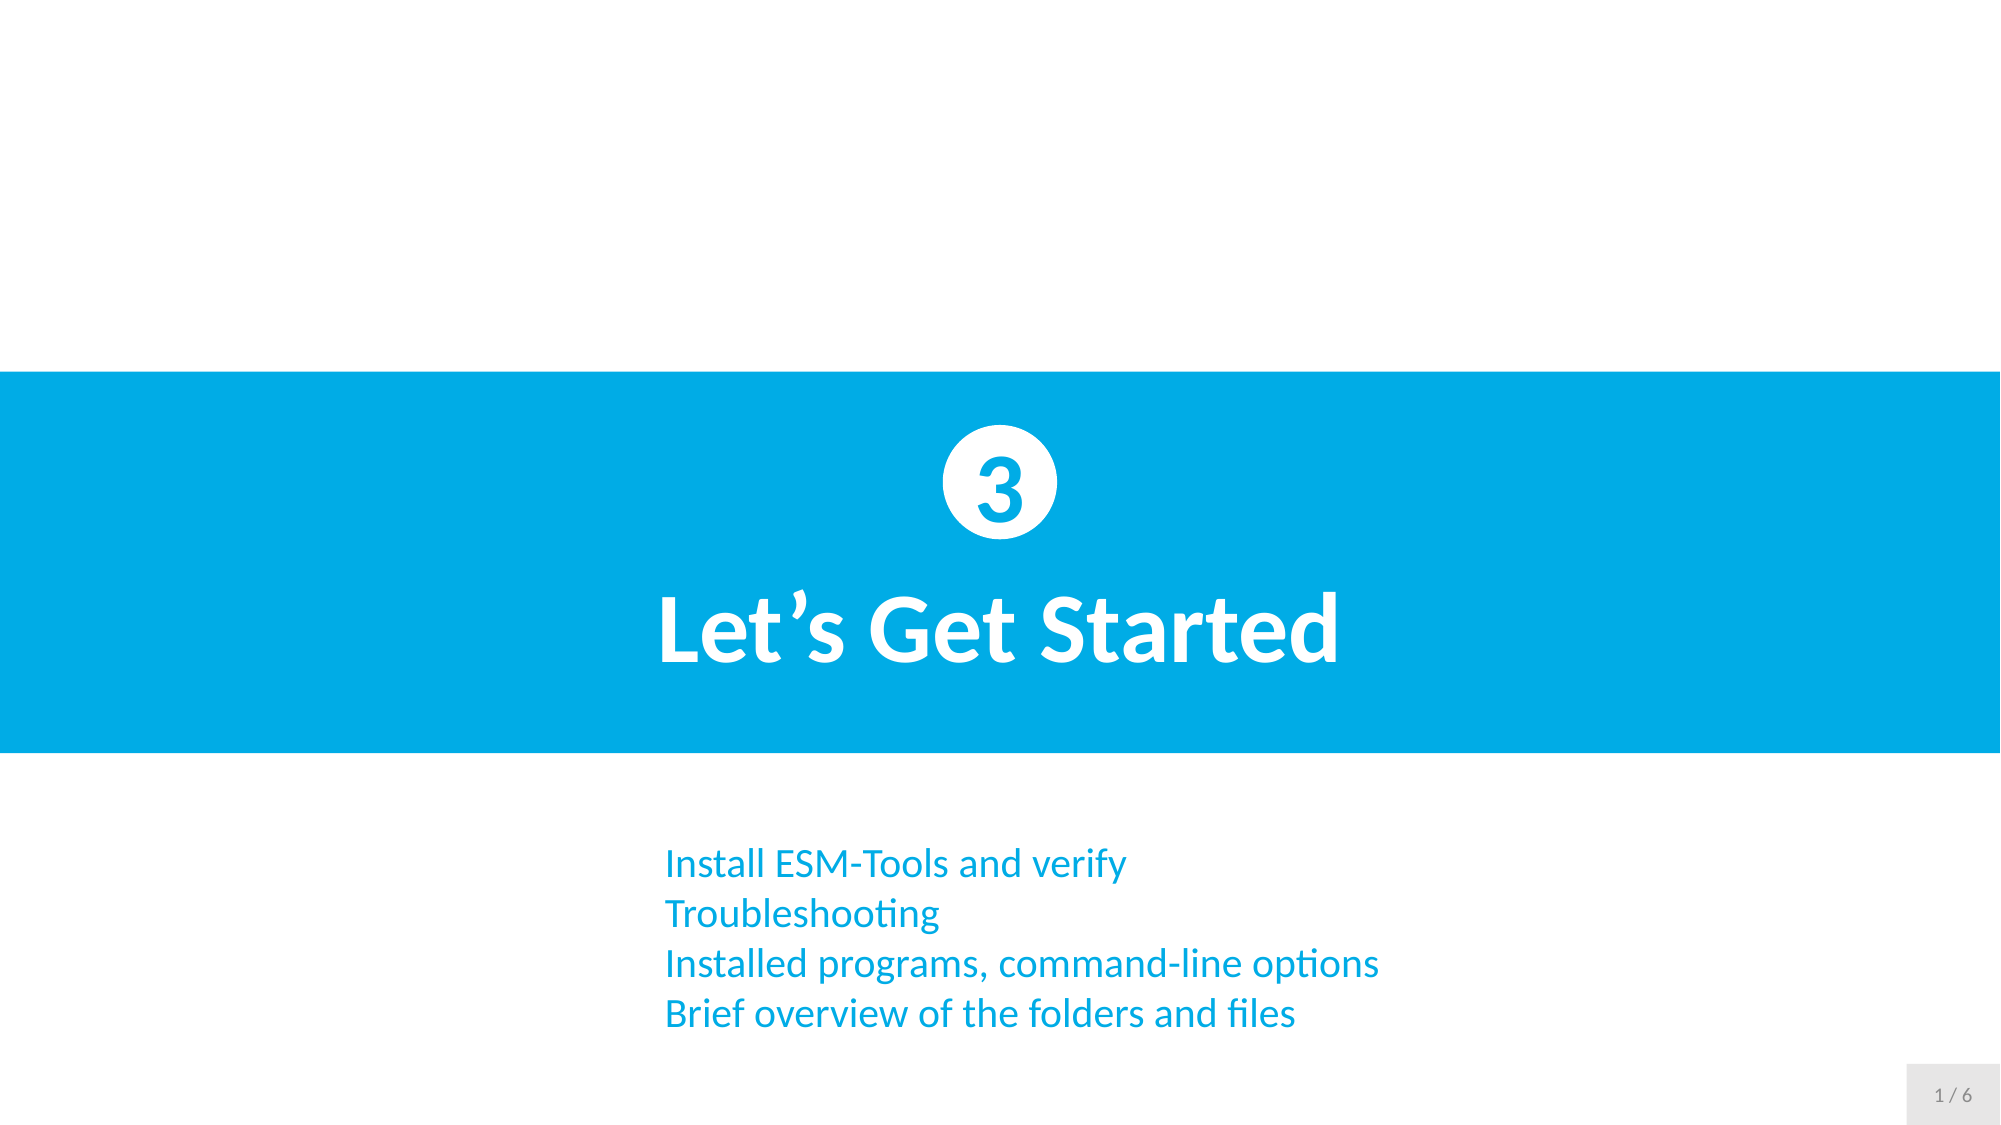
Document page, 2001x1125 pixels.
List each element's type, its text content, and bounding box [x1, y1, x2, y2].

text_box 3 [941, 423, 1059, 541]
text_box Install ESM-Tools and verify Troubleshooting Installed programs, command-line options Brief overview of the folders and files [575, 828, 1575, 1044]
slide_number 1 / 6 [1906, 1063, 2000, 1125]
text_box Let’s Get Started [0, 371, 2000, 754]
